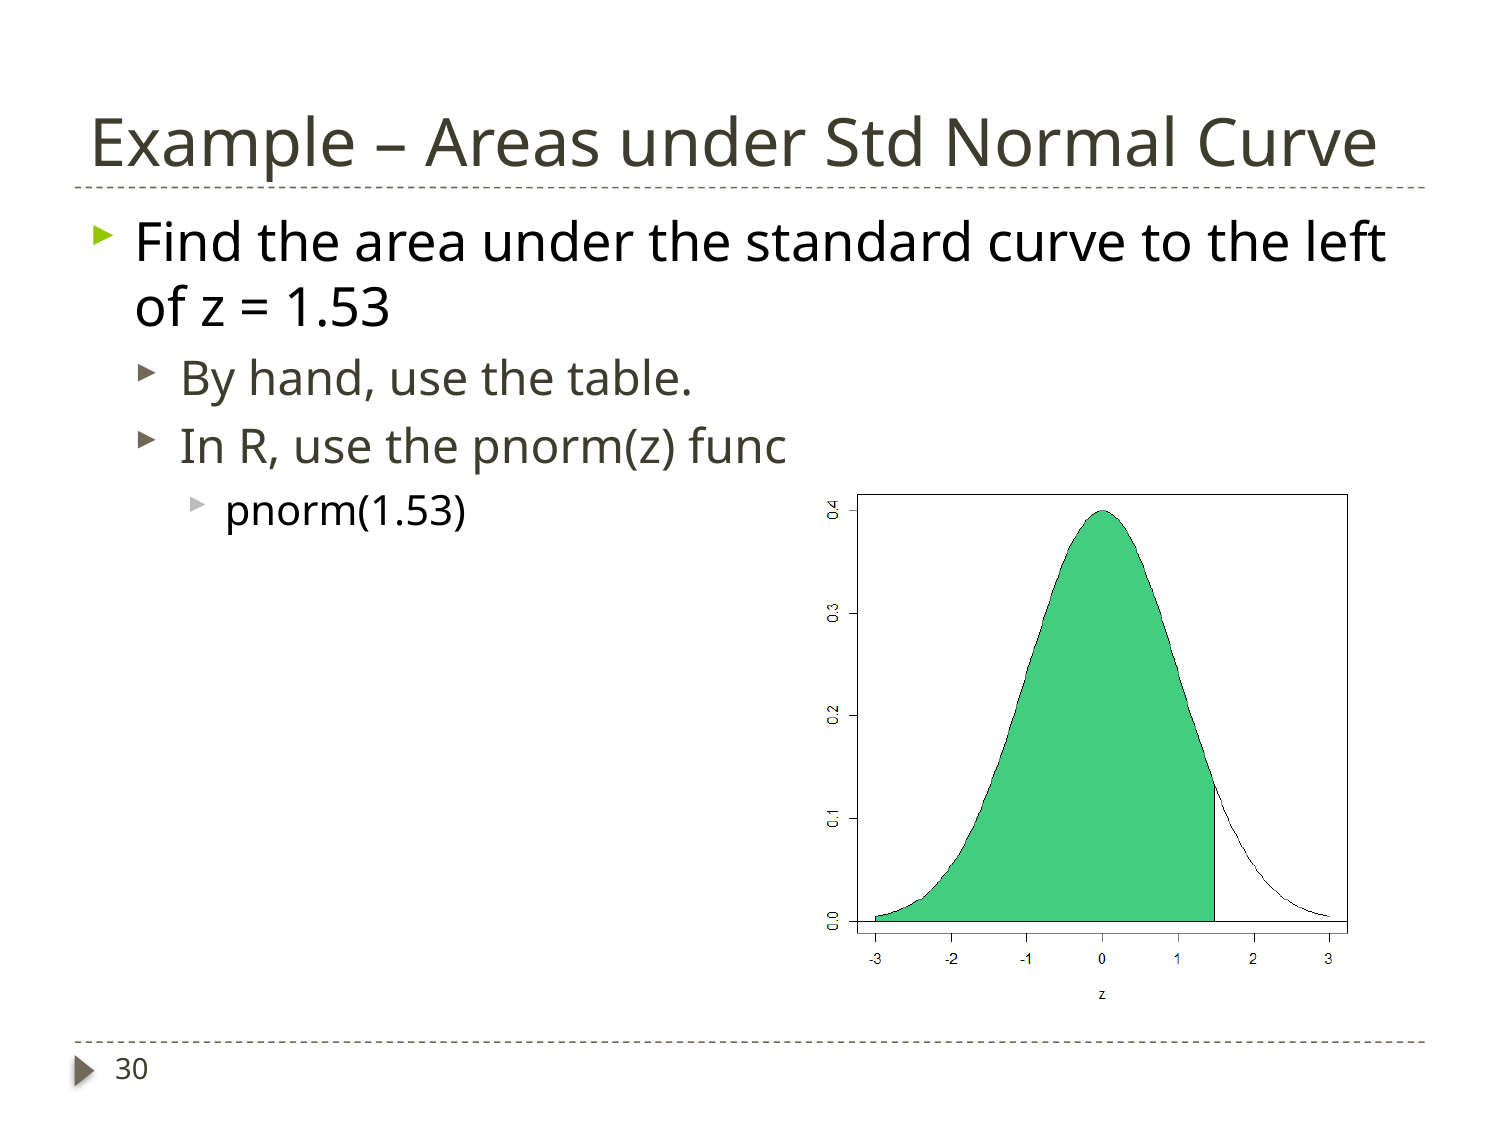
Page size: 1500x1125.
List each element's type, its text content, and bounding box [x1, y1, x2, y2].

slide_number 30 [100, 1042, 426, 1103]
list Find the area under the standard curve to the left of z = 1.53 By hand, use the table. In R, use the pnorm(z) function pnorm(1.53) [75, 200, 1425, 1010]
picture [787, 424, 1384, 1020]
title Example – Areas under Std Normal Curve [75, 24, 1425, 188]
